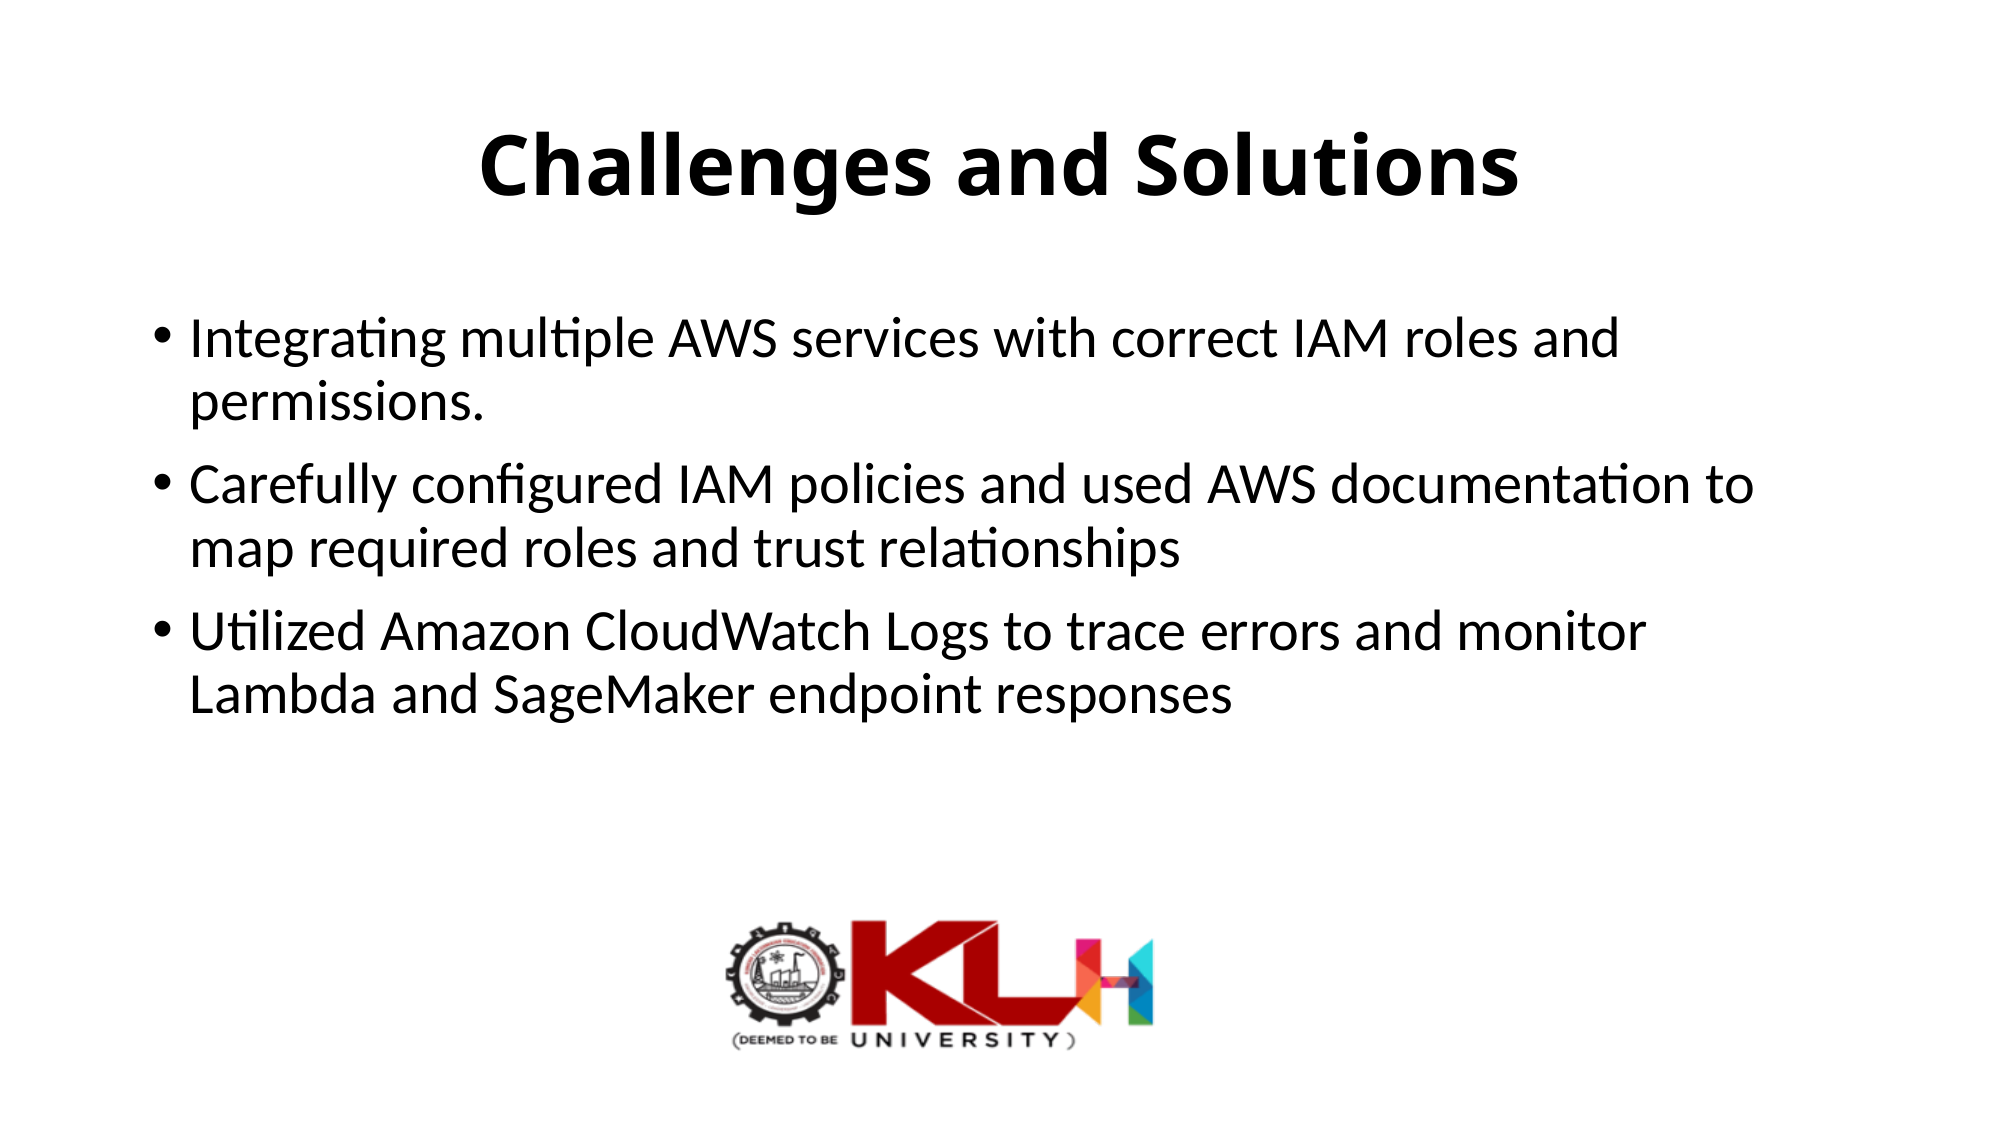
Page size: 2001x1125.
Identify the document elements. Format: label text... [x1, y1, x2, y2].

picture [717, 890, 1168, 1076]
title Challenges and Solutions [137, 59, 1863, 278]
list Integrating multiple AWS services with correct IAM roles and permissions. Carefully configured IAM policies and used AWS documentation to map required roles and trust relationships Utilized Amazon CloudWatch Logs to trace errors and monitor Lambda and SageMaker endpoint responses [137, 299, 1863, 1014]
